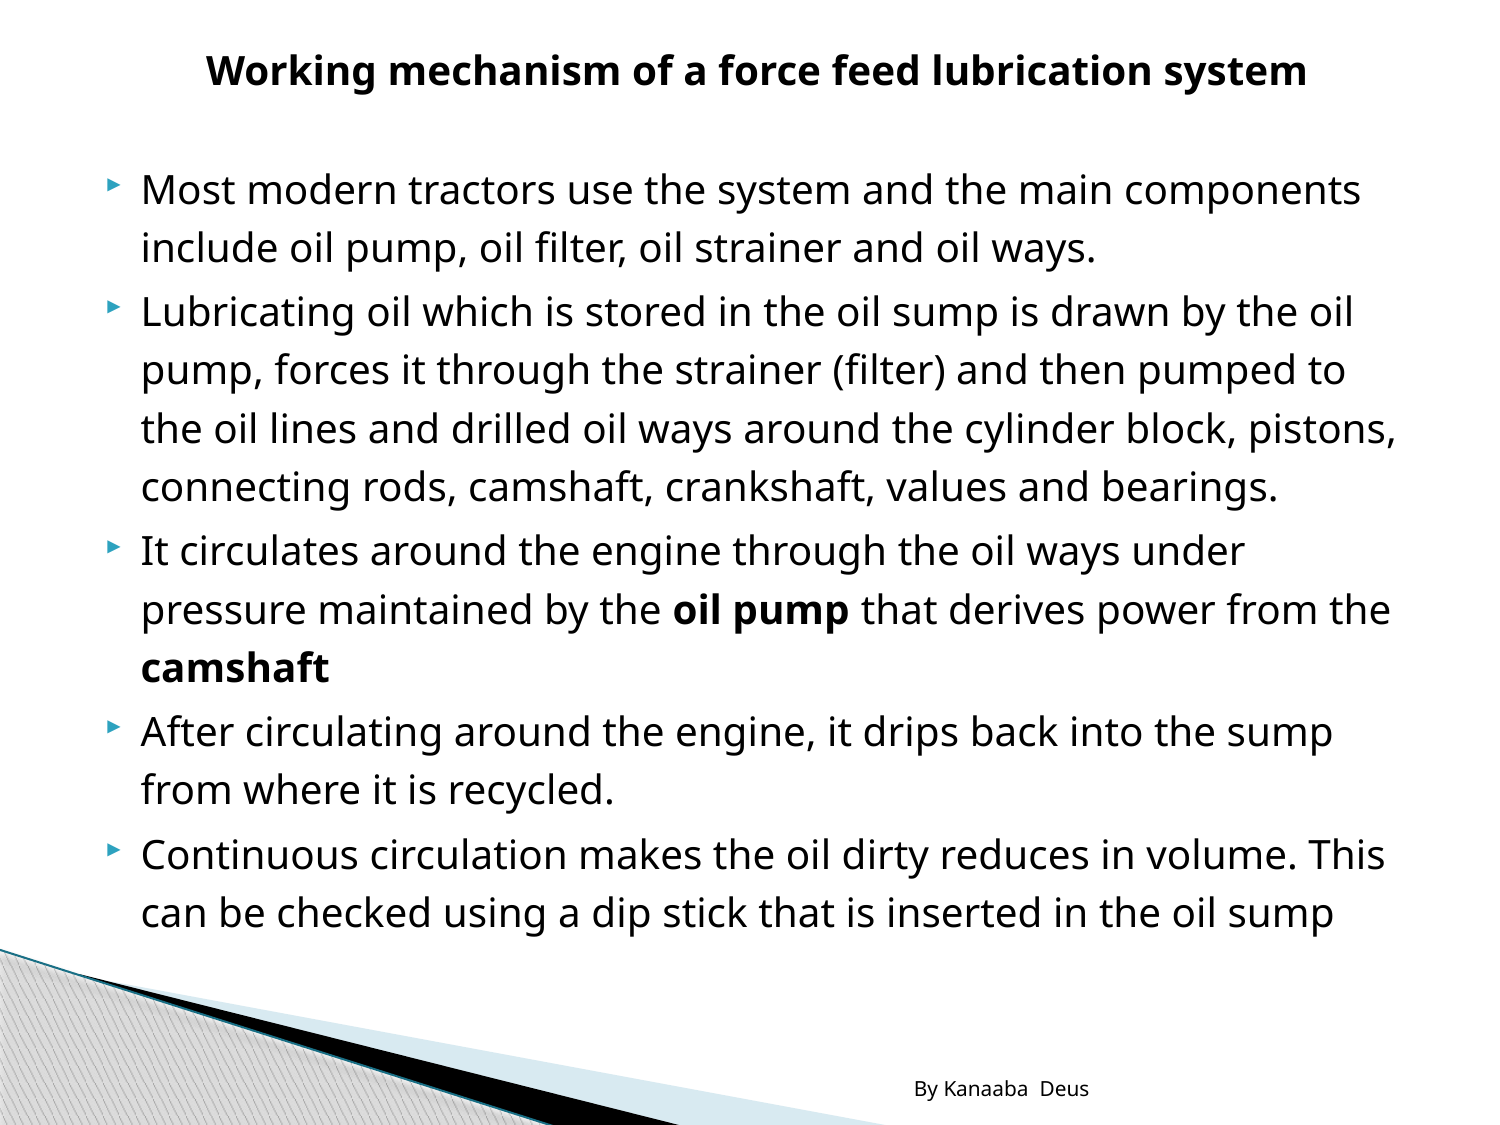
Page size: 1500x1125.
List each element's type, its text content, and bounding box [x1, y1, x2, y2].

list Working mechanism of a force feed lubrication system Most modern tractors use the system and the main components include oil pump, oil filter, oil strainer and oil ways. Lubricating oil which is stored in the oil sump is drawn by the oil pump, forces it through the strainer (filter) and then pumped to the oil lines and drilled oil ways around the cylinder block, pistons, connecting rods, camshaft, crankshaft, values and bearings. It circulates around the engine through the oil ways under pressure maintained by the oil pump that derives power from the camshaft After circulating around the engine, it drips back into the sump from where it is recycled. Continuous circulation makes the oil dirty reduces in volume. This can be checked using a dip stick that is inserted in the oil sump [75, 37, 1425, 1063]
footer By Kanaaba Deus [718, 1051, 1105, 1112]
